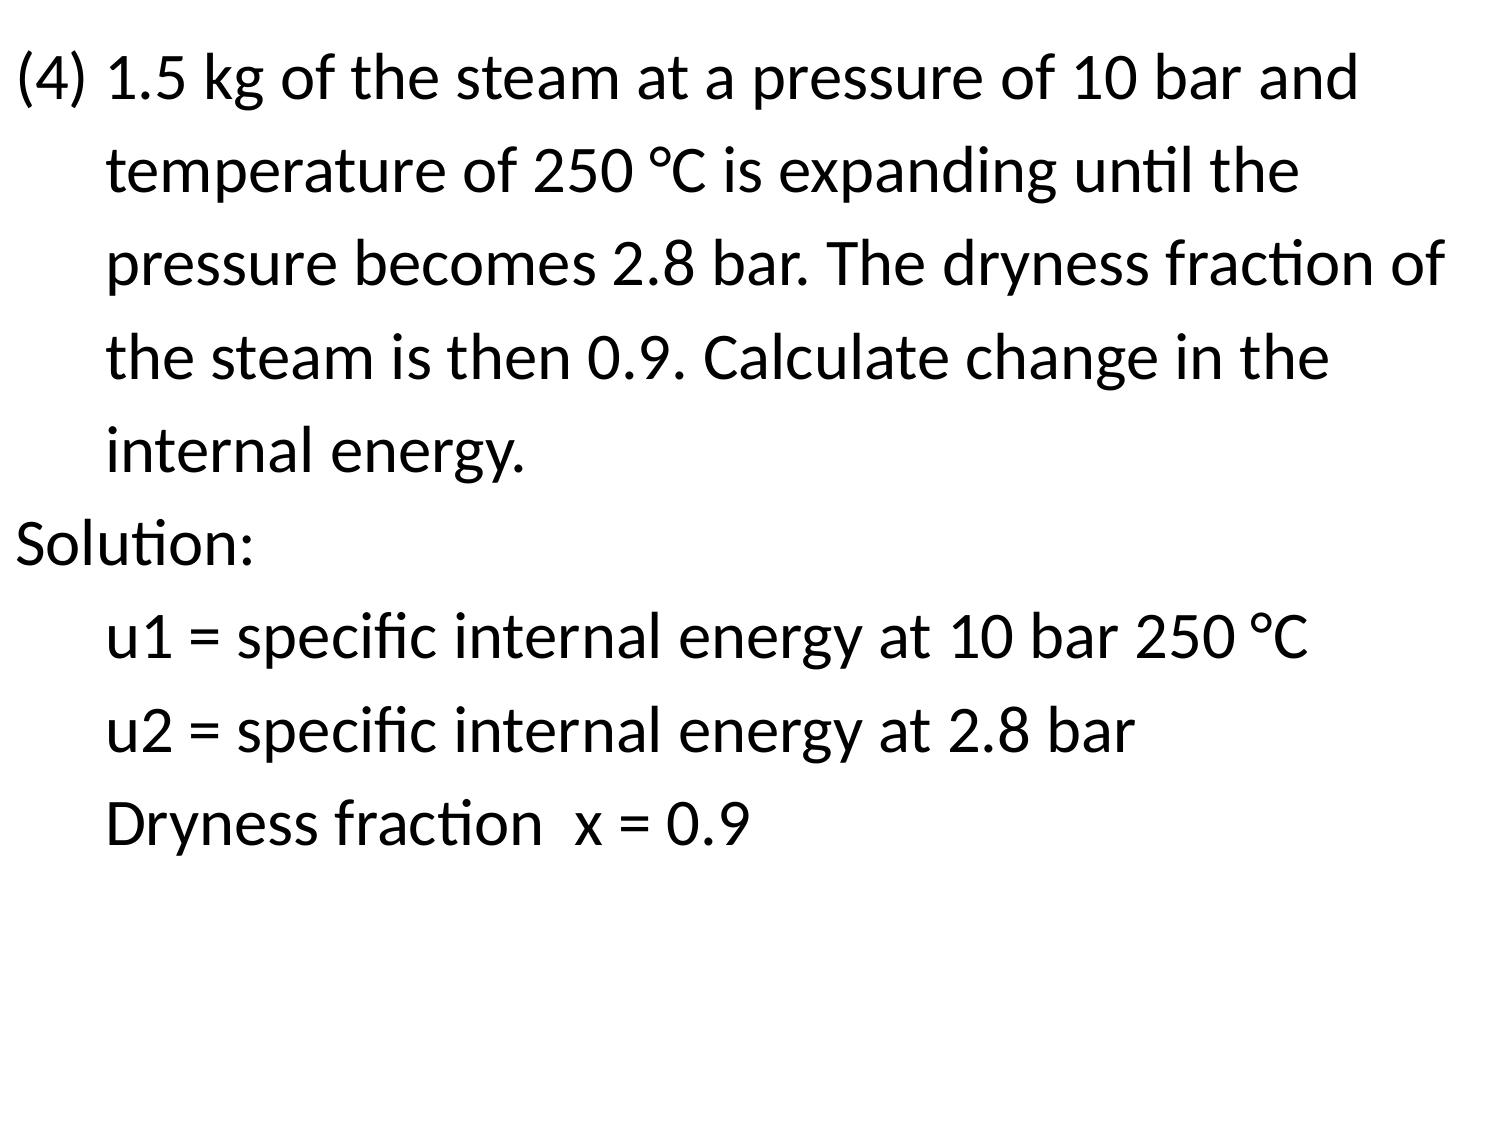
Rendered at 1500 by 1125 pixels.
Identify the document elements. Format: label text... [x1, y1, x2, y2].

list (4) 1.5 kg of the steam at a pressure of 10 bar and temperature of 250 °C is expanding until the pressure becomes 2.8 bar. The dryness fraction of the steam is then 0.9. Calculate change in the internal energy. Solution: u1 = specific internal energy at 10 bar 250 °C u2 = specific internal energy at 2.8 bar Dryness fraction x = 0.9 [0, 24, 1488, 1005]
